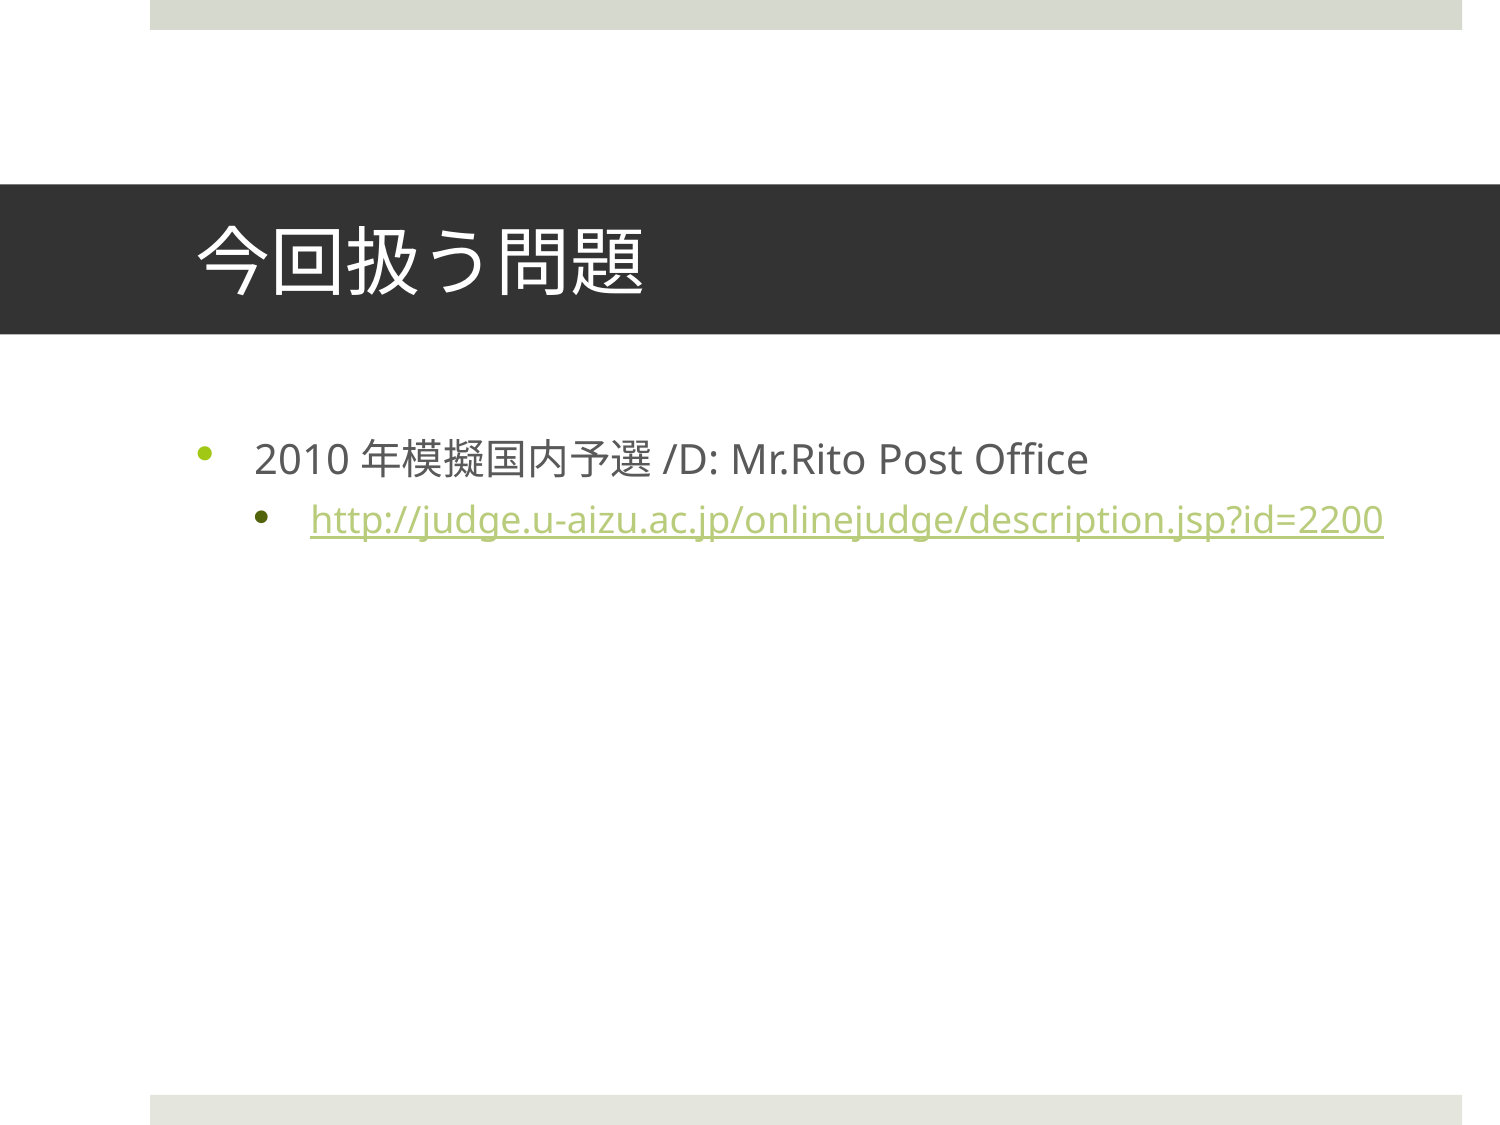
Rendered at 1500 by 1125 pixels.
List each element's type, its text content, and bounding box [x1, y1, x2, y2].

list 2010年模擬国内予選/D: Mr.Rito Post Office http://judge.u-aizu.ac.jp/onlinejudge/description.jsp?id=2200 [182, 425, 1432, 1028]
title 今回扱う問題 [0, 184, 1500, 335]
